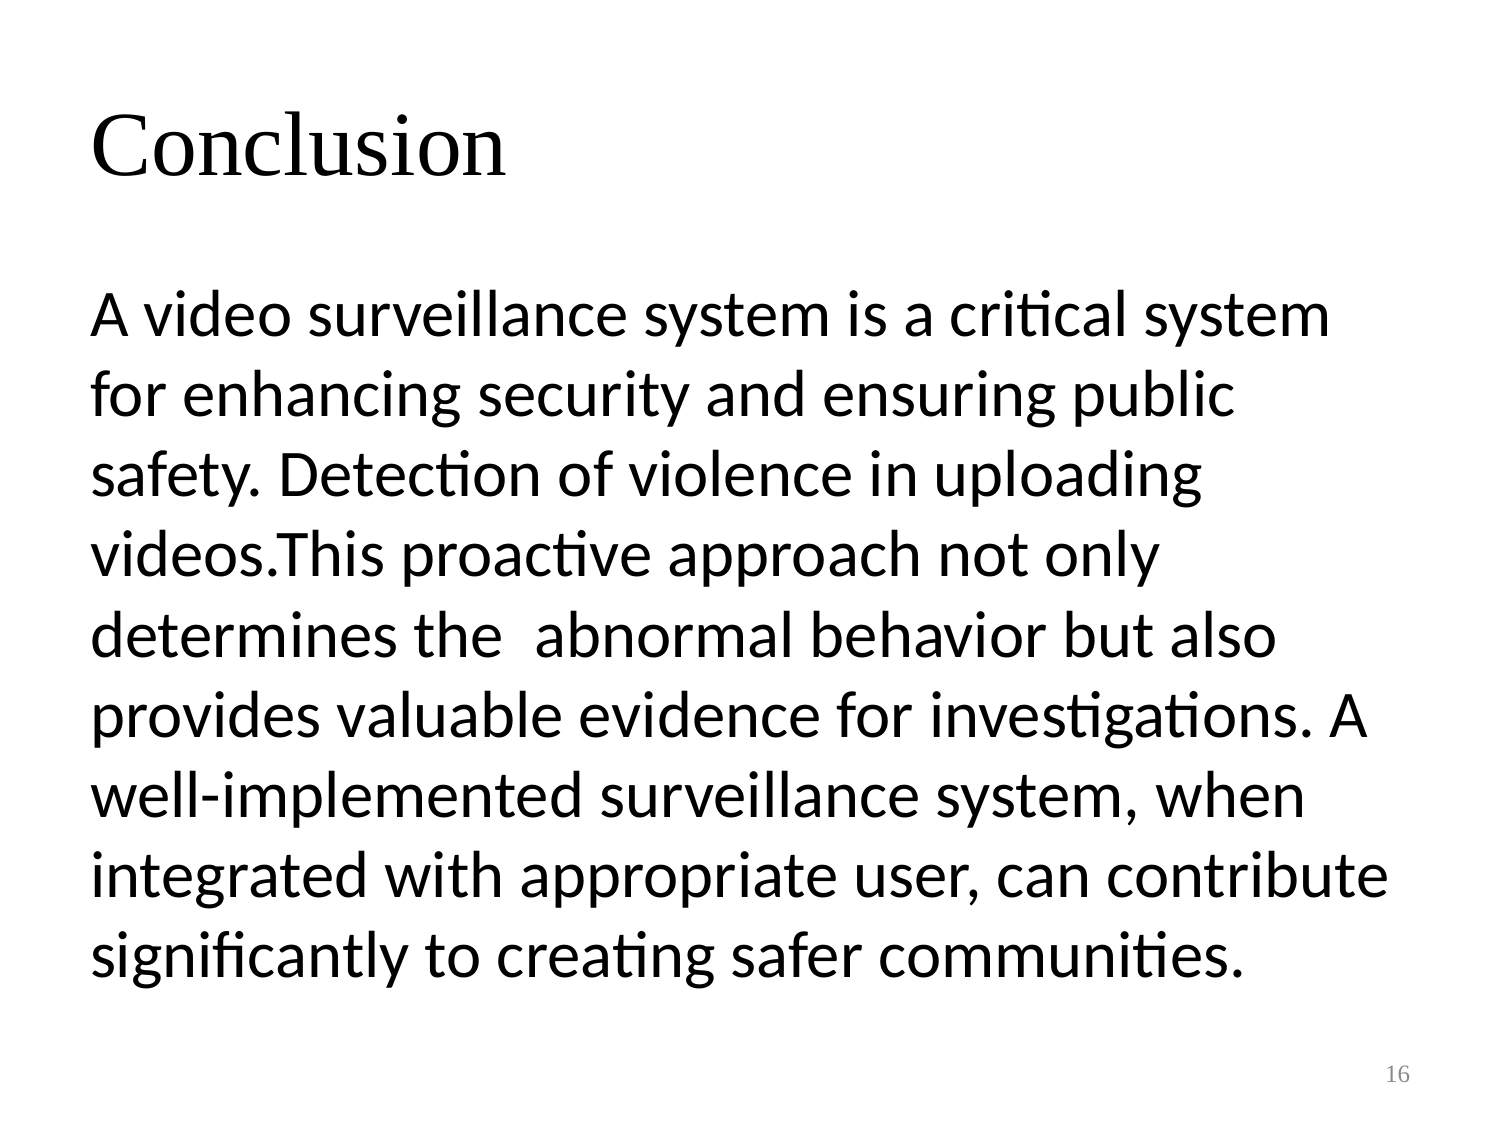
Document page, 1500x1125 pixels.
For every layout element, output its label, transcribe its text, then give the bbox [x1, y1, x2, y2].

slide_number 16 [1074, 1042, 1425, 1103]
title Conclusion [75, 45, 1425, 233]
list A video surveillance system is a critical system for enhancing security and ensuring public safety. Detection of violence in uploading videos.This proactive approach not only determines the abnormal behavior but also provides valuable evidence for investigations. A well-implemented surveillance system, when integrated with appropriate user, can contribute significantly to creating safer communities. [75, 262, 1425, 1005]
